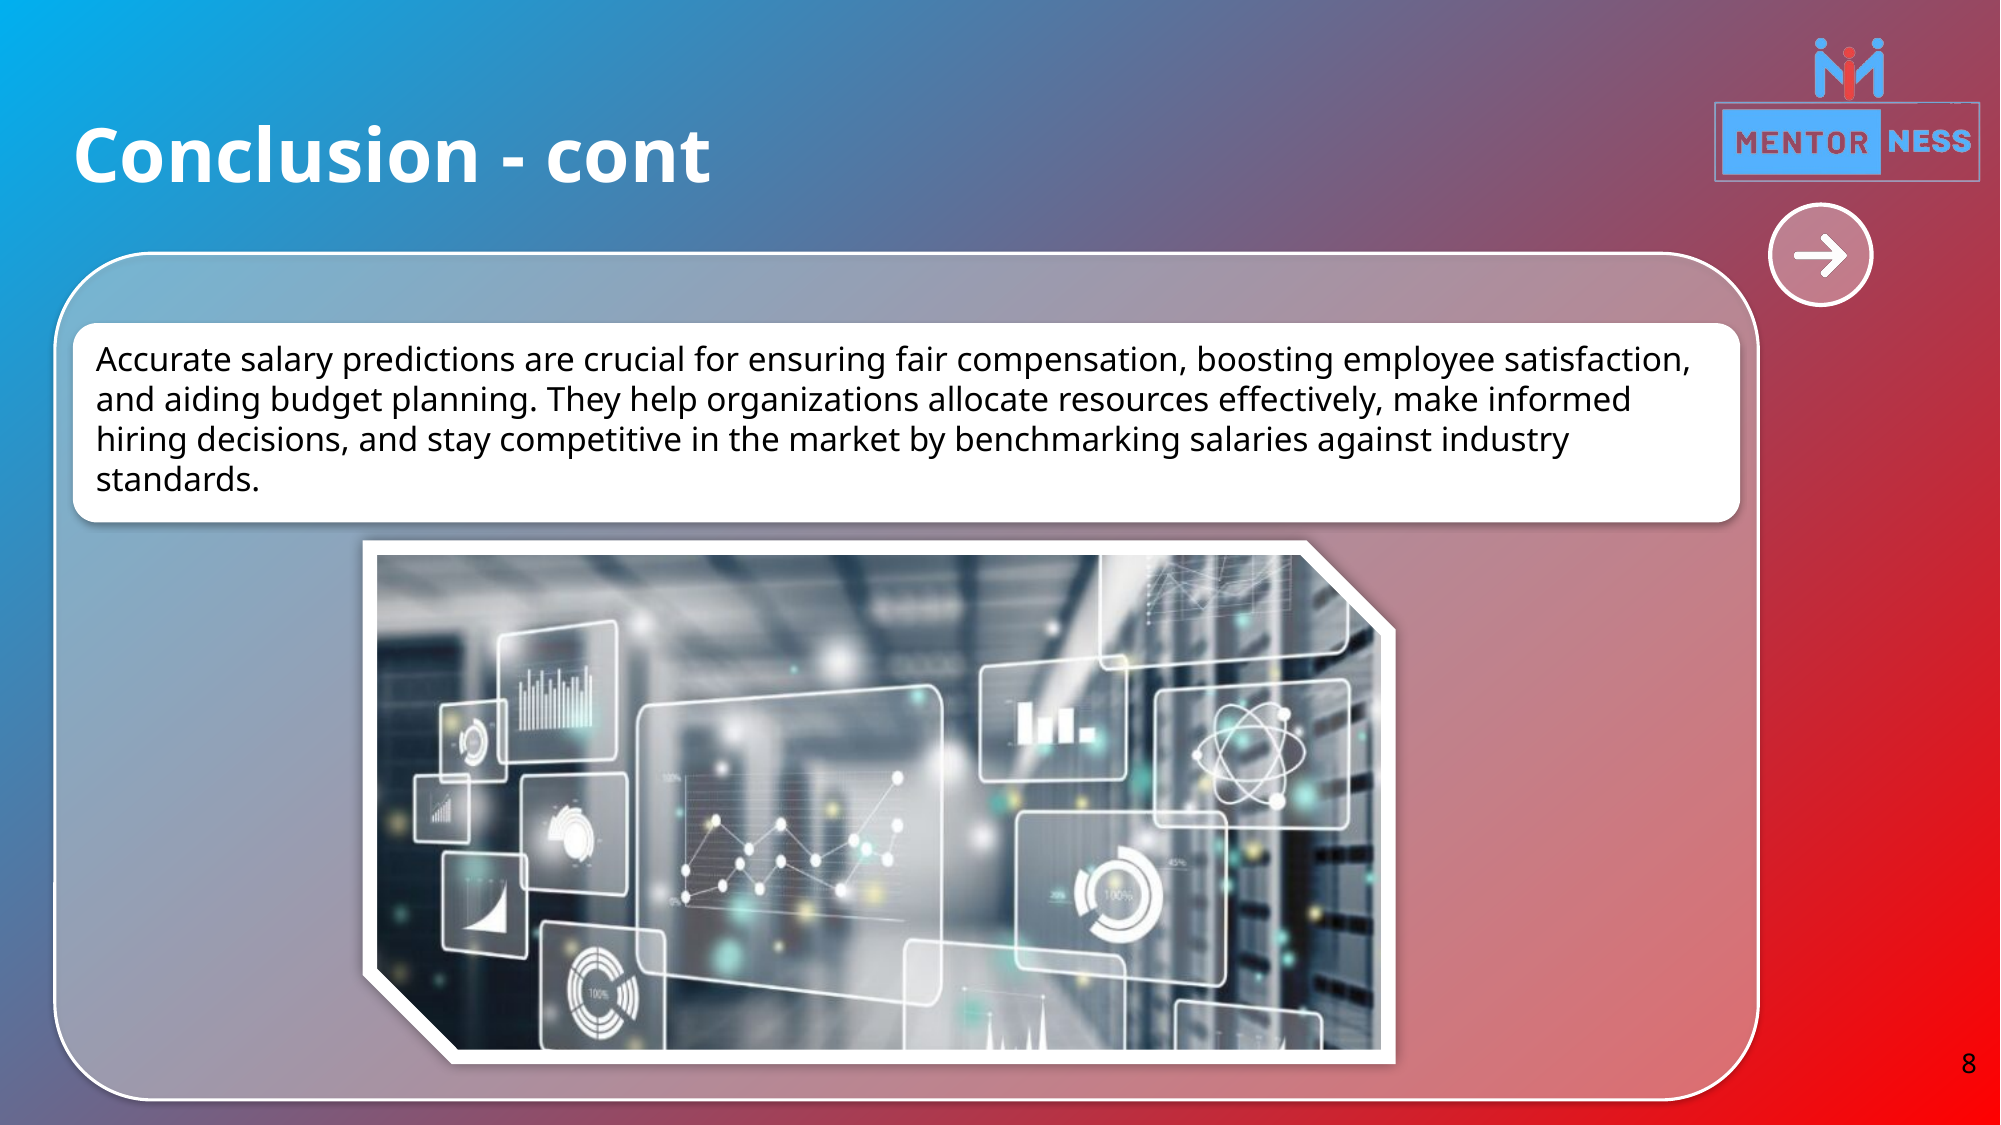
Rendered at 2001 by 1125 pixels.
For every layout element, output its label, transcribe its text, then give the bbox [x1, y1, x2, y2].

text_box [54, 253, 1759, 1100]
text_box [1769, 263, 1872, 306]
text_box Conclusion - cont [57, 100, 1172, 206]
text_box Accurate salary predictions are crucial for ensuring fair compensation, boosting employee satisfaction, and aiding budget planning. They help organizations allocate resources effectively, make informed hiring decisions, and stay competitive in the market by benchmarking salaries against industry standards. [74, 324, 1739, 521]
slide_number 8 [1871, 1038, 1992, 1125]
picture [369, 547, 1389, 1058]
picture [1694, 0, 2000, 254]
